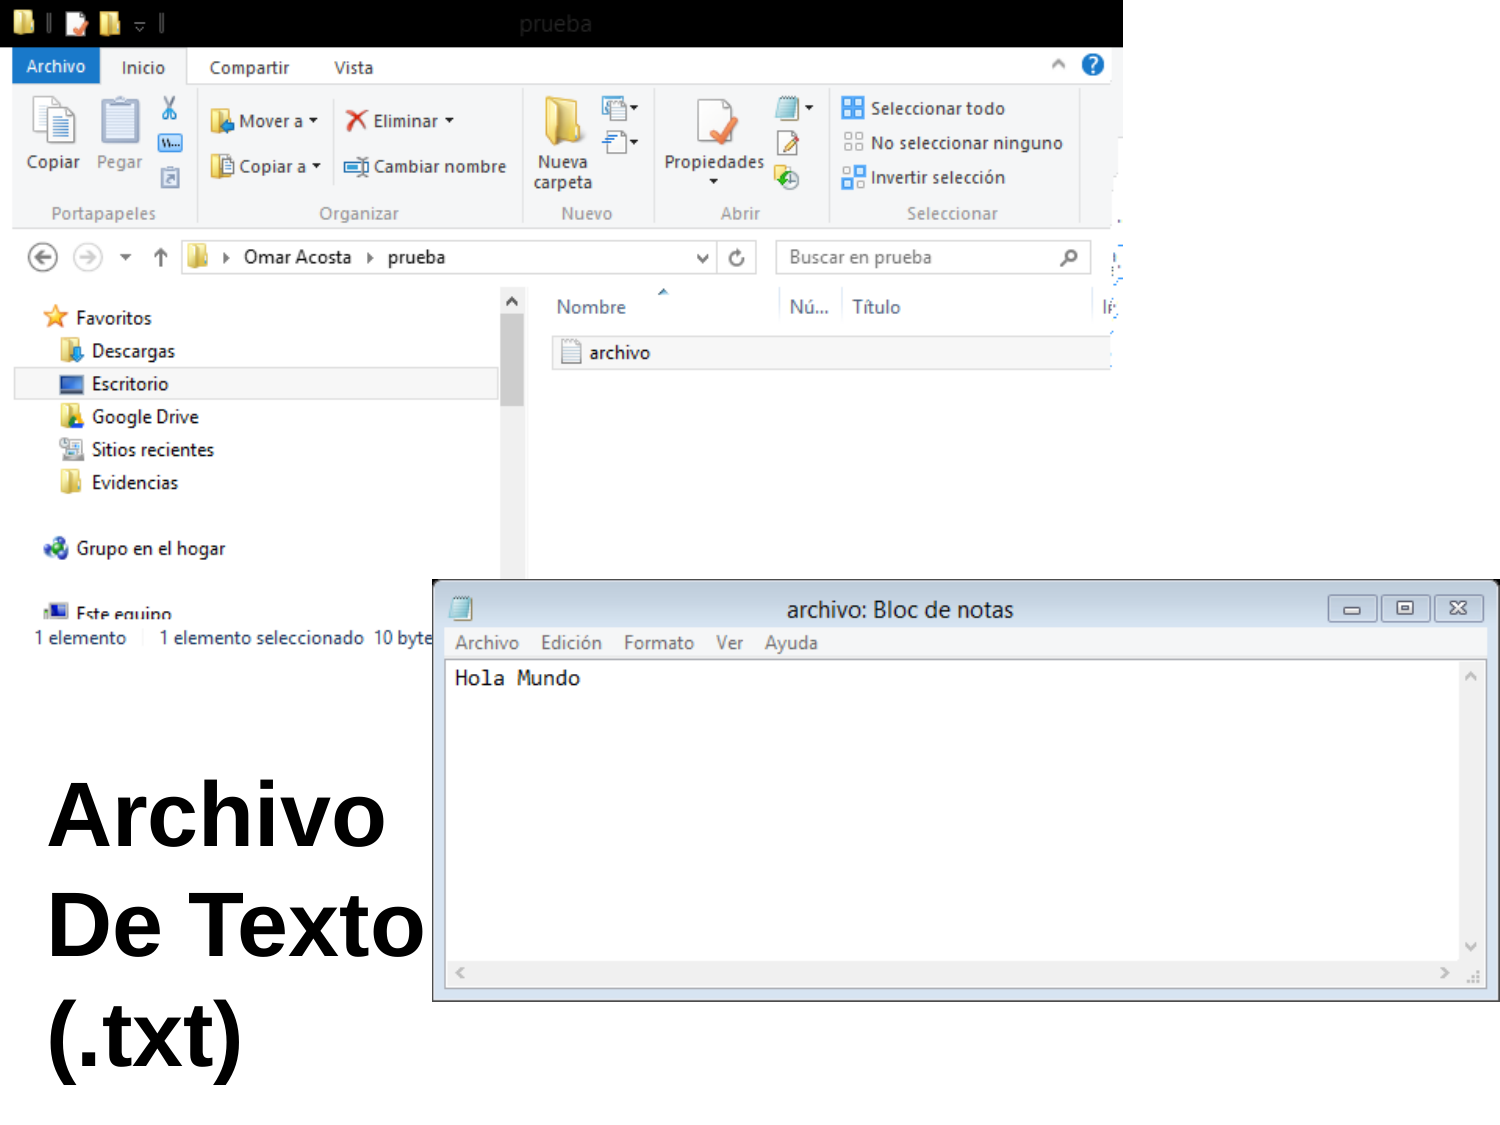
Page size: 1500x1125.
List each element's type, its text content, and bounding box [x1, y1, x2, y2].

text_box Archivo De Texto (.txt) [31, 747, 482, 1093]
picture [0, 0, 1500, 1002]
